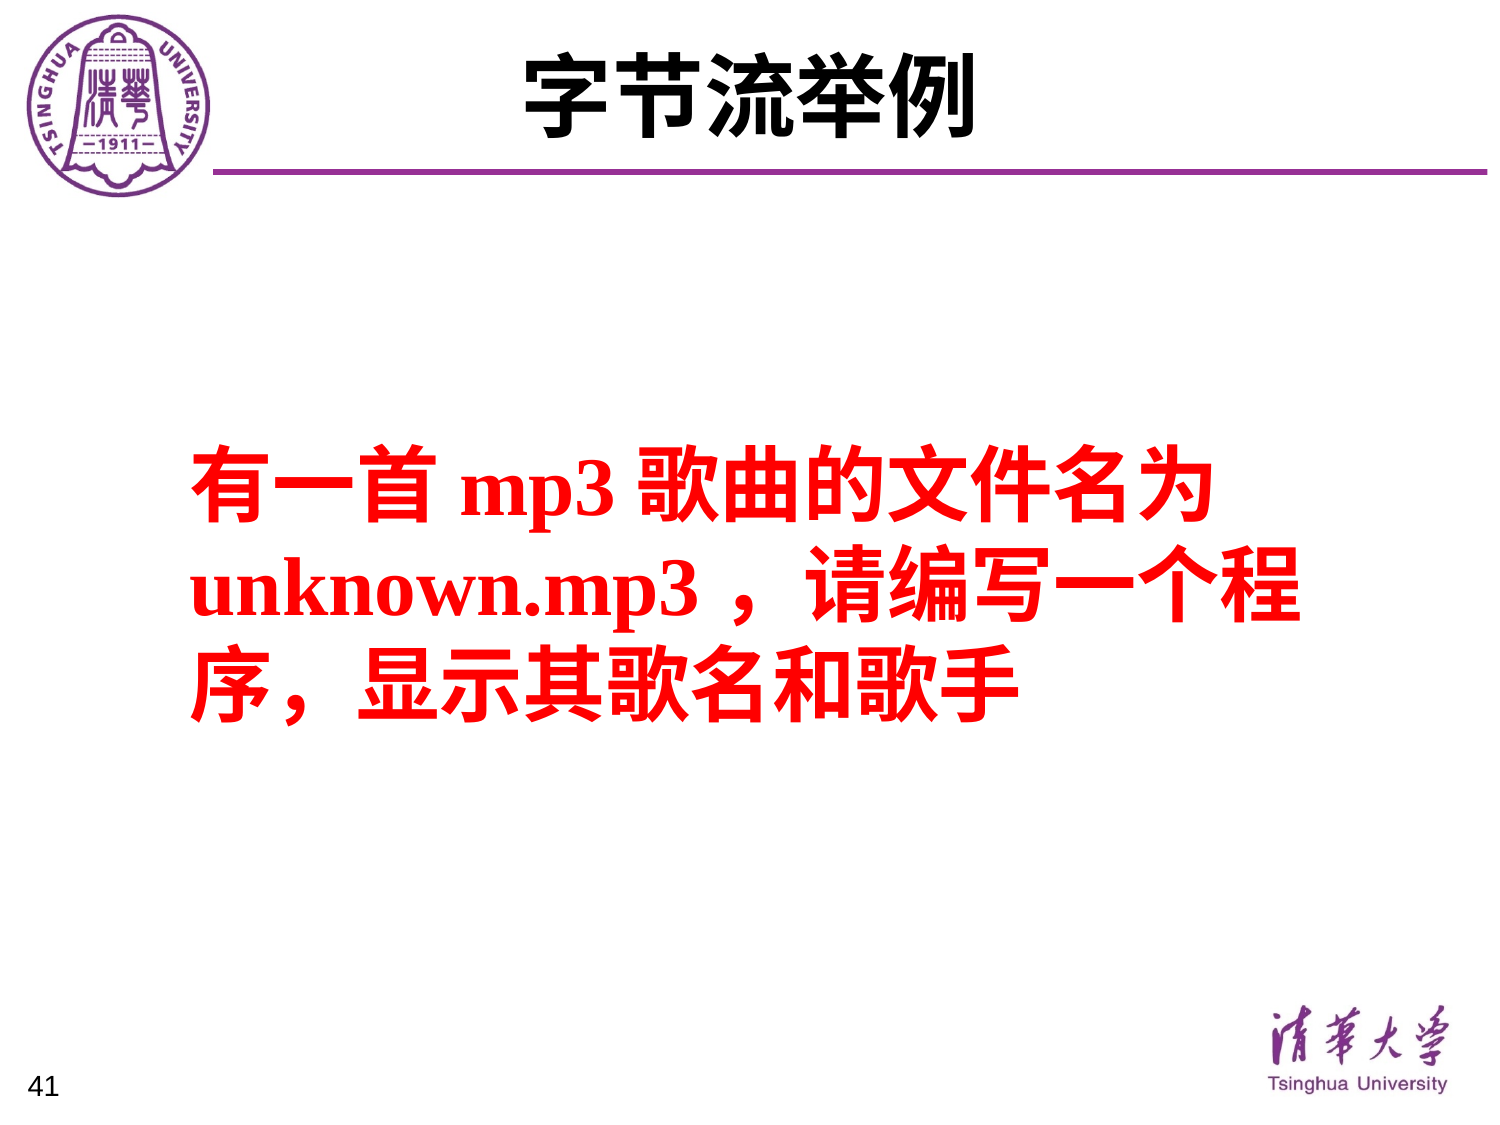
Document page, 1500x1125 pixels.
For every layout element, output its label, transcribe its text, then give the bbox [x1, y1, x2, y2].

text_box 有一首mp3歌曲的文件名为unknown.mp3，请编写一个程序，显示其歌名和歌手 [174, 425, 1338, 740]
title 字节流举例 [24, 37, 1476, 151]
picture [1262, 999, 1454, 1101]
footer 41 [12, 1059, 176, 1125]
picture [24, 151, 213, 200]
picture [24, 12, 213, 37]
